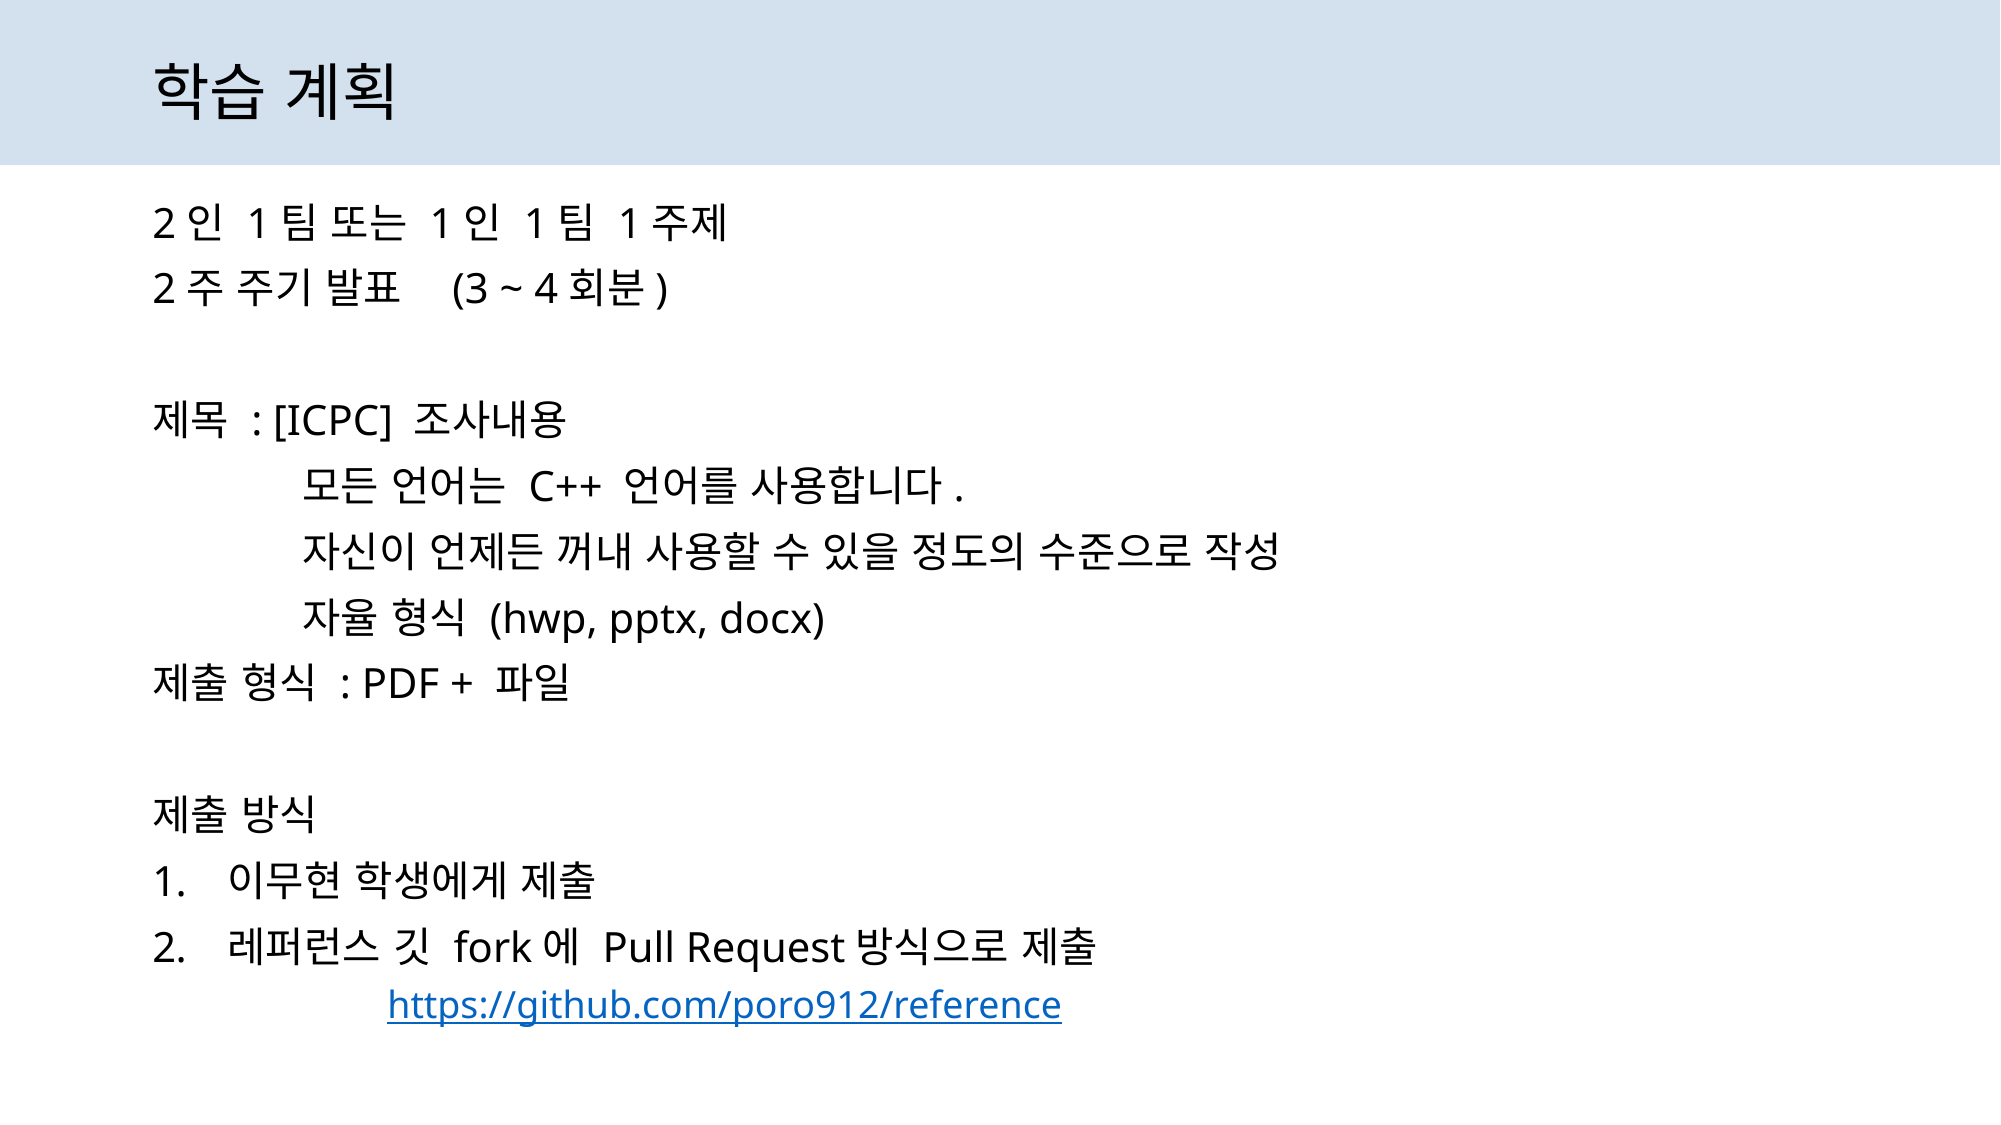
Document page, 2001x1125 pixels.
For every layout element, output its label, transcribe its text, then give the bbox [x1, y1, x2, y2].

title 학습 계획 [137, 59, 1863, 131]
list 2인 1팀 또는 1인 1팀 1주제 2주 주기 발표 (3 ~ 4회분) 제목 : [ICPC] 조사내용 모든 언어는 C++ 언어를 사용합니다. 자신이 언제든 꺼내 사용할 수 있을 정도의 수준으로 작성 자율 형식 (hwp, pptx, docx) 제출 형식 : PDF + 파일 제출 방식 이무현 학생에게 제출 레퍼런스 깃 fork에 Pull Request방식으로 제출 https://github.com/poro912/reference [137, 194, 1863, 1091]
